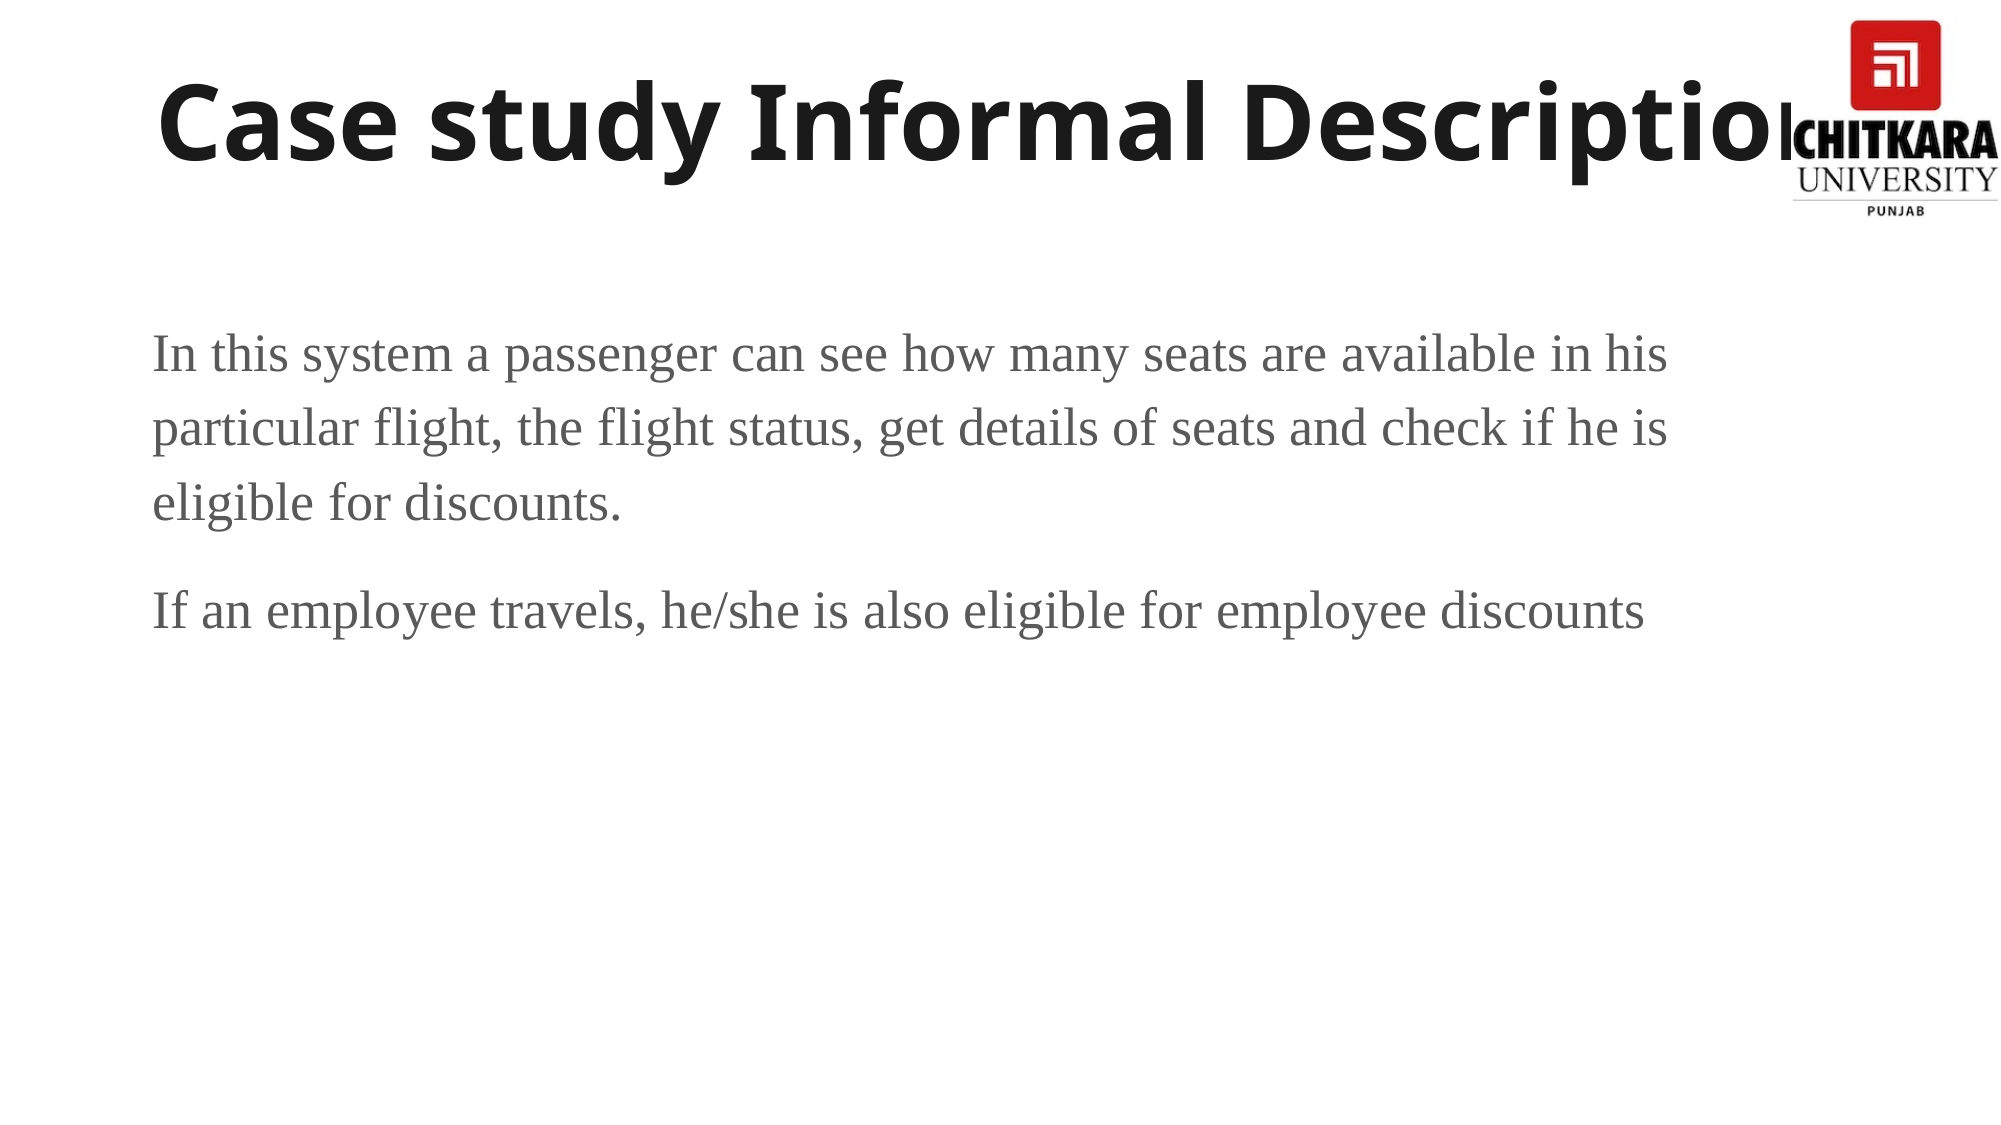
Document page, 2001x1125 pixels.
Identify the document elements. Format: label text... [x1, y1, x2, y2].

picture [1791, 16, 2000, 226]
list In this system a passenger can see how many seats are available in his particular flight, the flight status, get details of seats and check if he is eligible for discounts. If an employee travels, he/she is also eligible for employee discounts [137, 299, 1863, 1014]
title Case study Informal Description [137, 59, 1863, 278]
